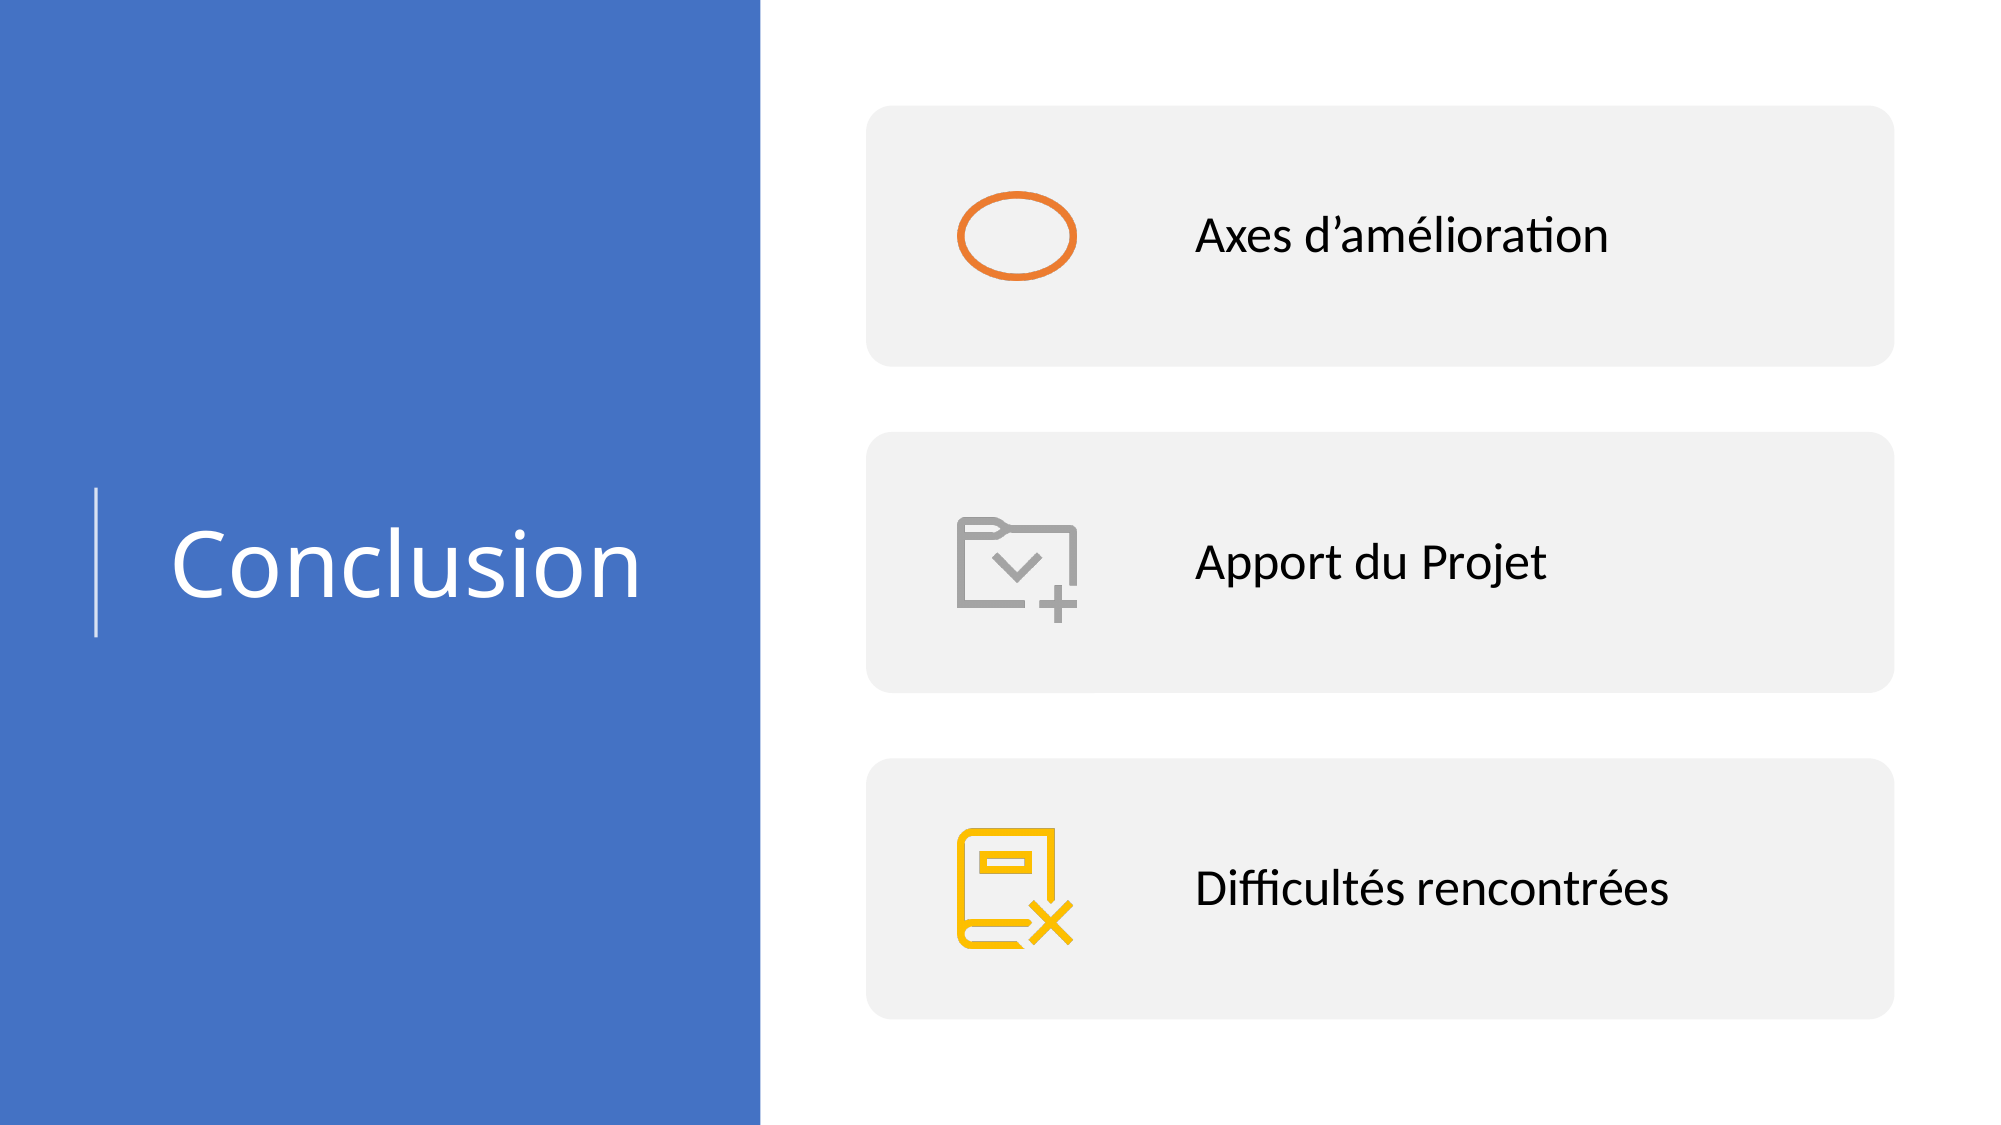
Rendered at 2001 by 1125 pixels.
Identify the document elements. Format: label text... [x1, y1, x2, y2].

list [866, 105, 1895, 1020]
title Conclusion [154, 116, 708, 1020]
text_box [0, 0, 761, 1125]
